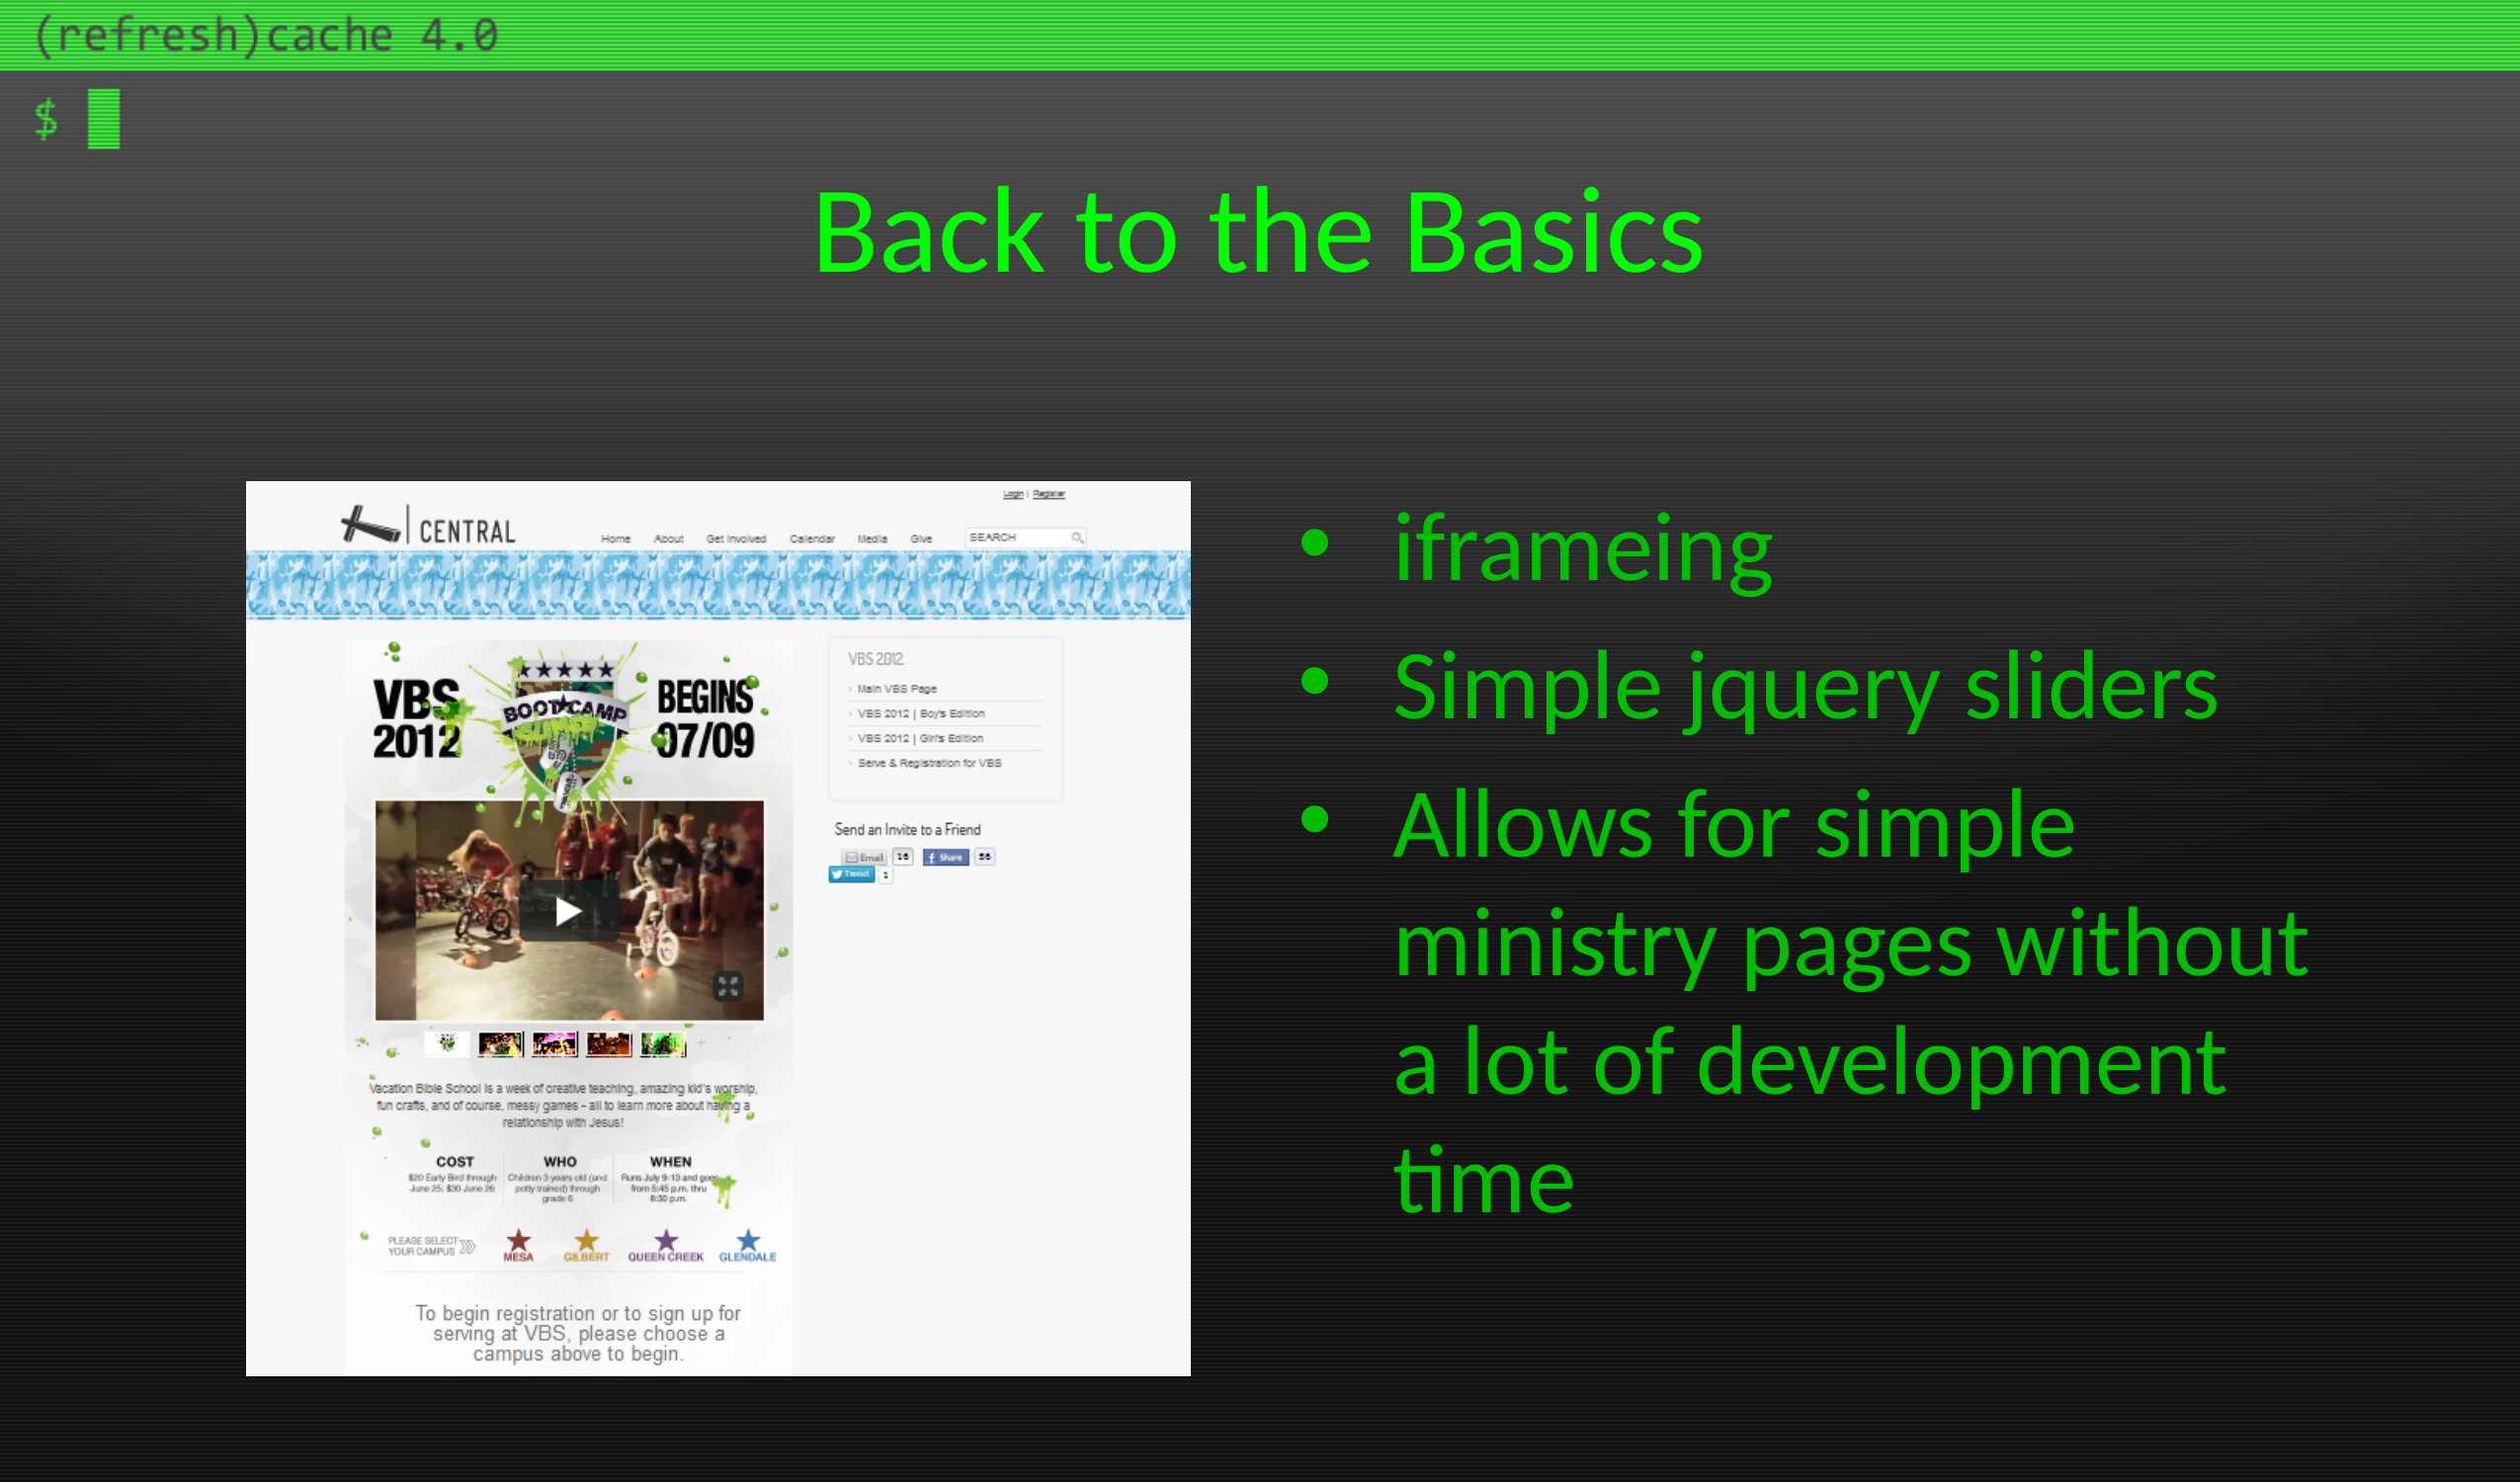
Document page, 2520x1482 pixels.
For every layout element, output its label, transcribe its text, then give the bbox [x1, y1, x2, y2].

list iframeing Simple jquery sliders Allows for simple ministry pages without a lot of development time [1272, 468, 2386, 1361]
picture [0, 0, 2520, 1482]
title Back to the Basics [126, 98, 2394, 346]
